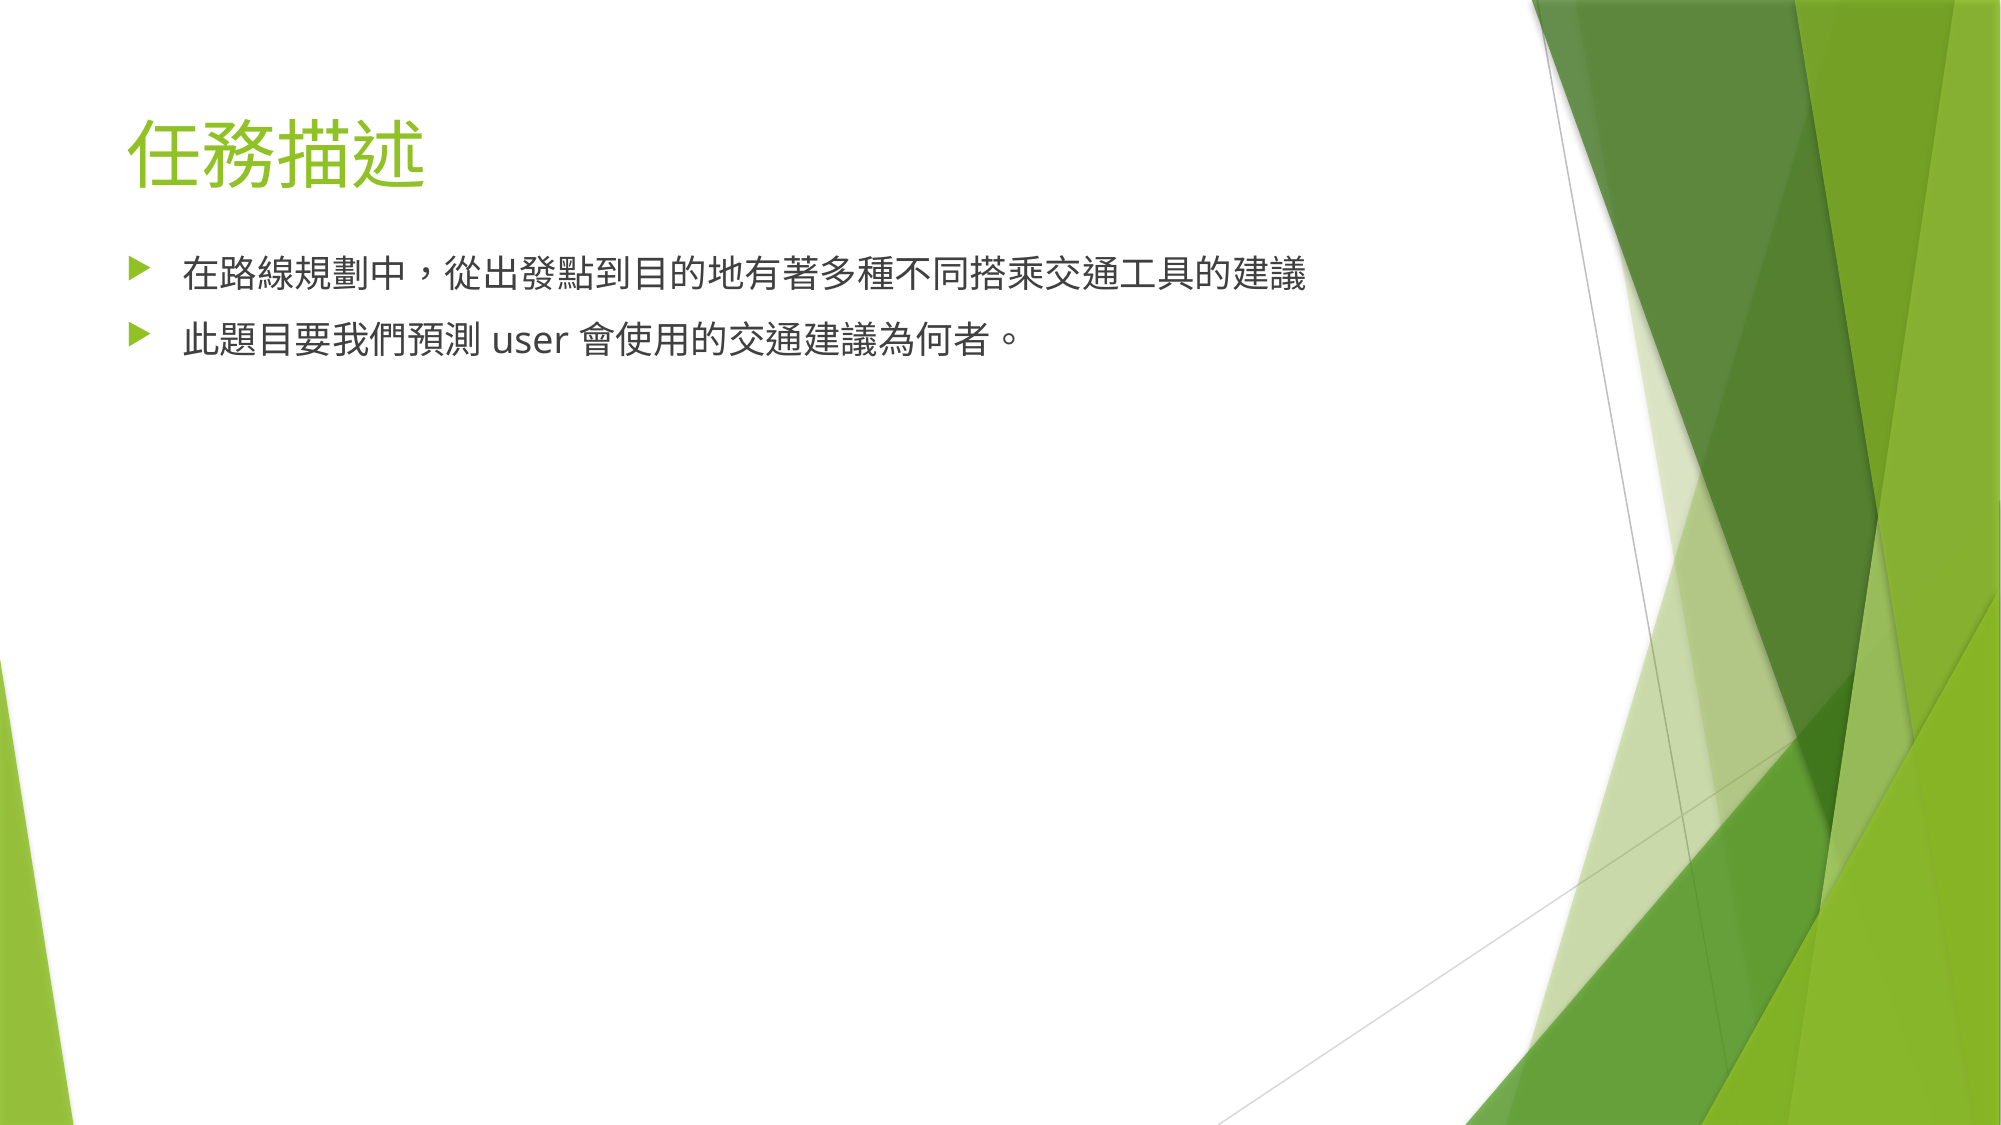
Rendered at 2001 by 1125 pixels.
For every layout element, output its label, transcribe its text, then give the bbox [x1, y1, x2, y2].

list 在路線規劃中，從出發點到目的地有著多種不同搭乘交通工具的建議 此題目要我們預測user會使用的交通建議為何者。 [111, 242, 1522, 991]
title 任務描述 [111, 99, 1522, 242]
